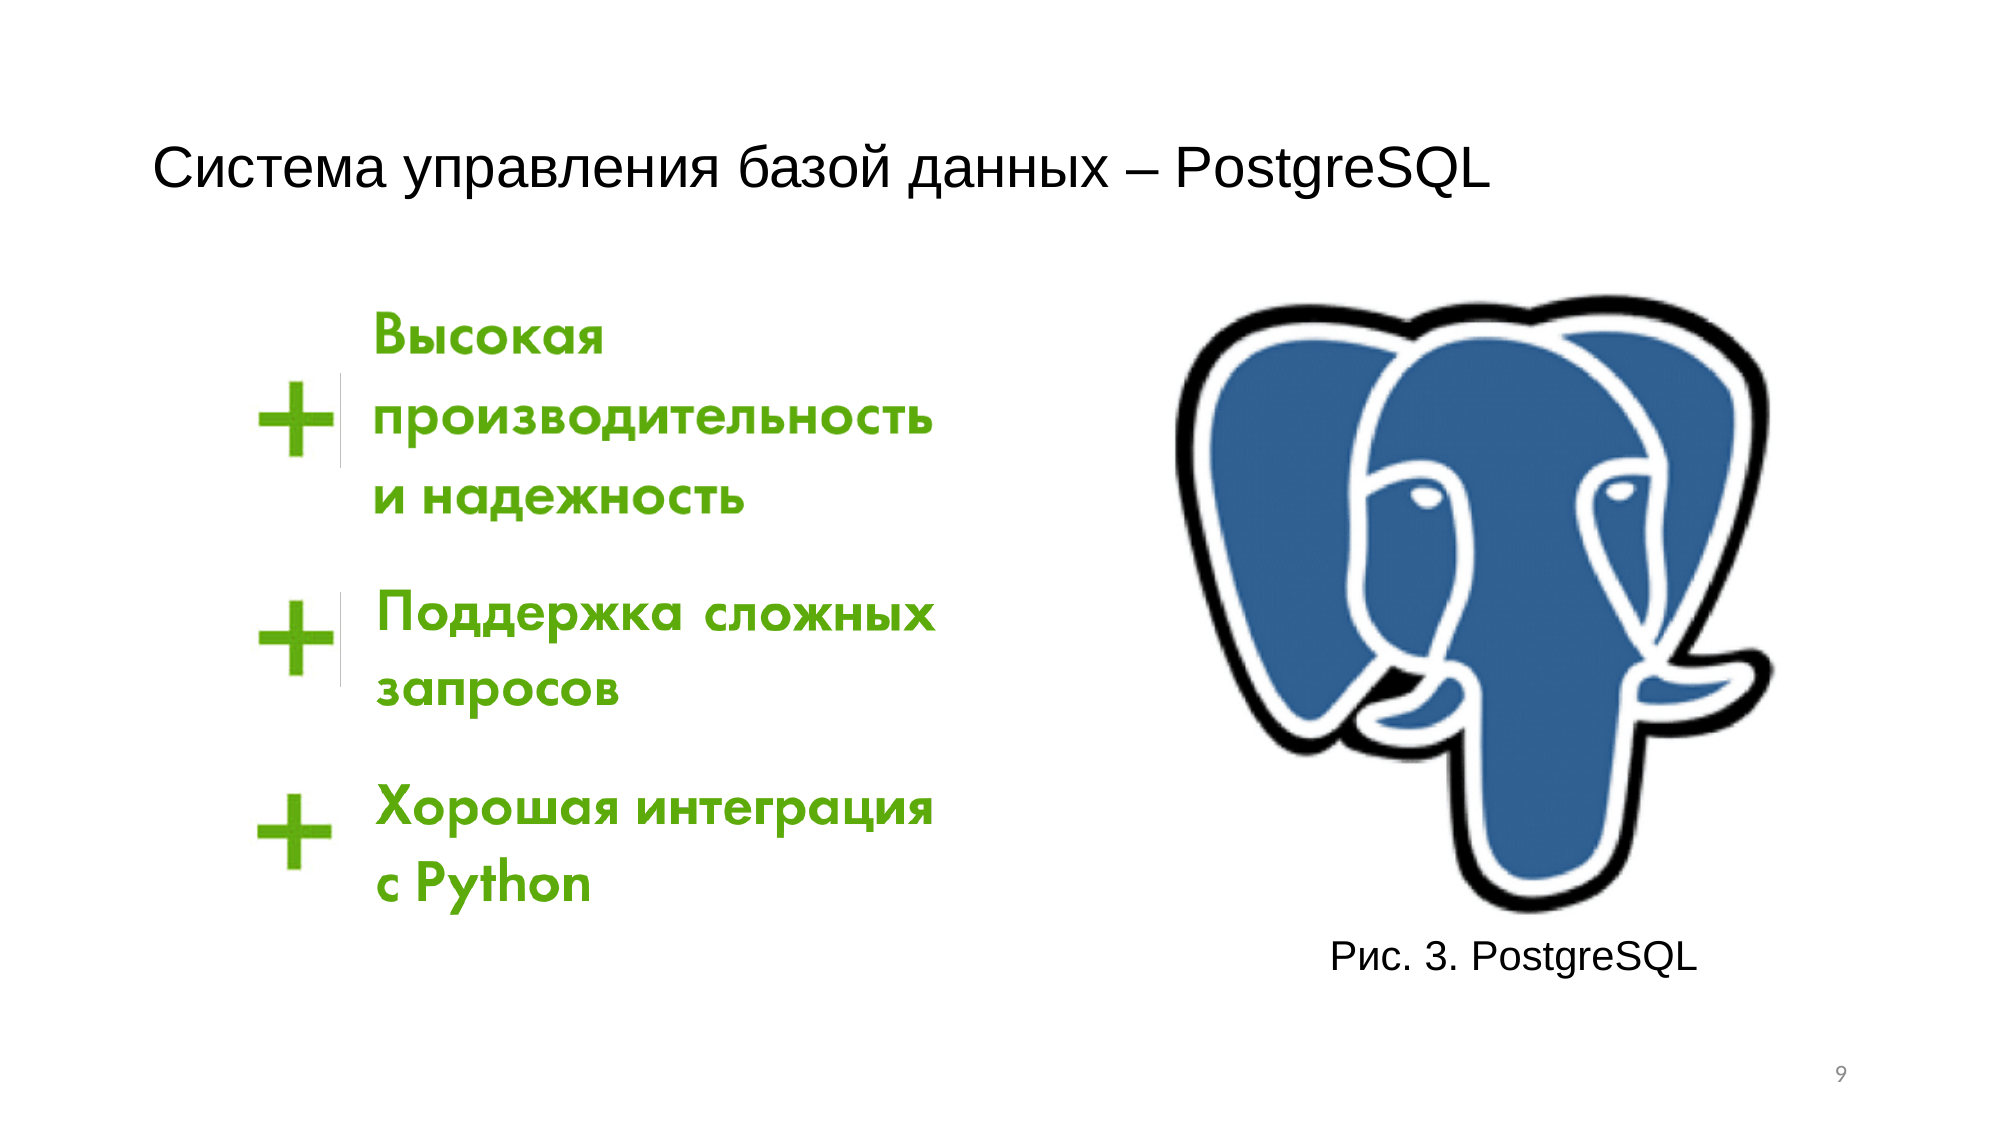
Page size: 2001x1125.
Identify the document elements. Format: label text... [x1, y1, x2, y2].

picture [244, 236, 987, 944]
text_box Рис. 3. PostgreSQL [1314, 922, 1715, 986]
picture [1156, 258, 1797, 922]
slide_number 9 [1412, 1042, 1863, 1103]
title Система управления базой данных – PostgreSQL [137, 59, 1863, 278]
